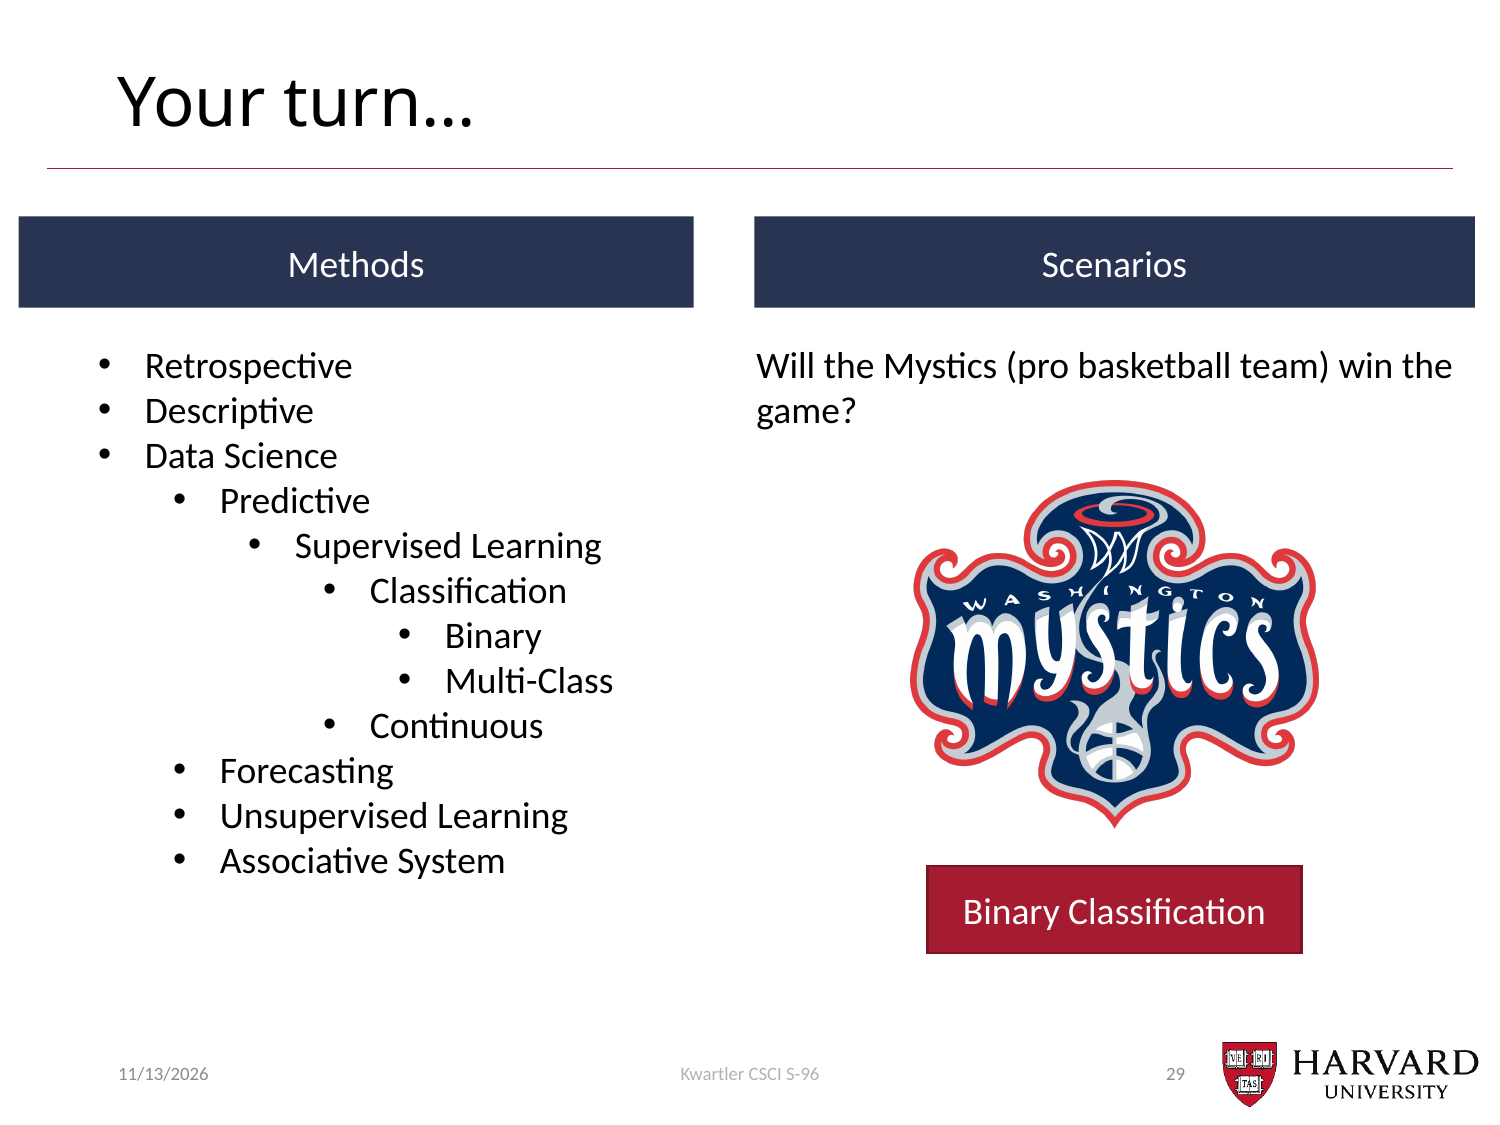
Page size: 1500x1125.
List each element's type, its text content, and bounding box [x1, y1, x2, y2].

picture [1200, 1024, 1500, 1125]
text_box Methods [18, 215, 695, 309]
slide_number 29 [1059, 1042, 1200, 1103]
text_box Scenarios [753, 215, 1476, 309]
text_box Retrospective Descriptive Data Science Predictive Supervised Learning Classification Binary Multi-Class Continuous Forecasting Unsupervised Learning Associative System [83, 334, 629, 934]
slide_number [103, 1042, 441, 1103]
title Your turn… [103, 59, 1397, 157]
text_box Binary Classification [926, 865, 1303, 954]
picture [910, 480, 1320, 830]
footer Kwartler CSCI S-96 [496, 1042, 1004, 1103]
text_box Will the Mystics (pro basketball team) win the game? [741, 334, 1488, 439]
